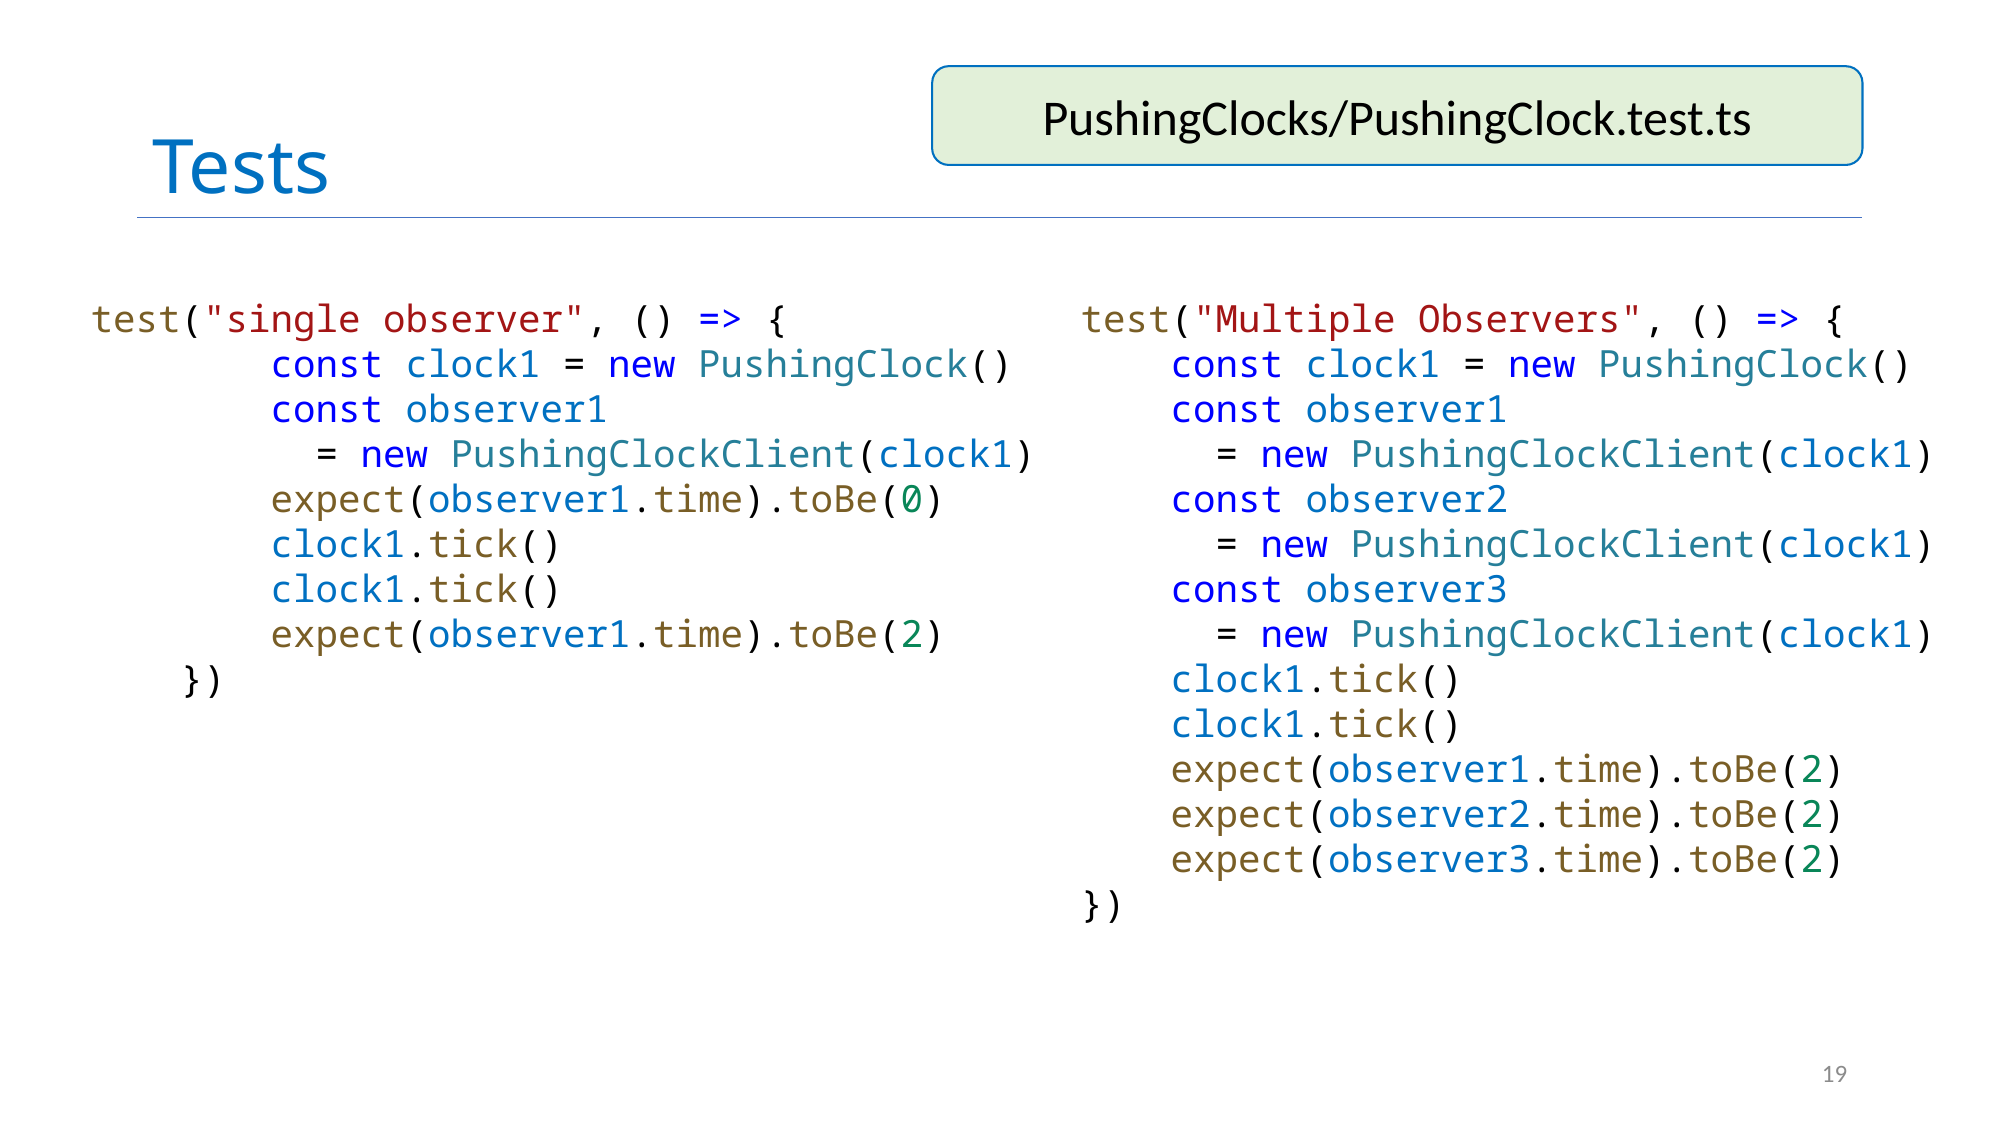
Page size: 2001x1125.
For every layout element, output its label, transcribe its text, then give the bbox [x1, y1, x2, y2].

text_box PushingClocks/PushingClock.test.ts [931, 65, 1864, 166]
slide_number 19 [1412, 1042, 1863, 1103]
text_box test("single observer", () => { const clock1 = new PushingClock() const observer1 = new PushingClockClient(clock1) expect(observer1.time).toBe(0) clock1.tick() clock1.tick() expect(observer1.time).toBe(2) }) [75, 287, 975, 708]
title Tests [137, 0, 1863, 218]
text_box test("Multiple Observers", () => { const clock1 = new PushingClock() const observer1 = new PushingClockClient(clock1) const observer2 = new PushingClockClient(clock1) const observer3 = new PushingClockClient(clock1) clock1.tick() clock1.tick() expect(observer1.time).toBe(2) expect(observer2.time).toBe(2) expect(observer3.time).toBe(2) }) [975, 287, 1977, 933]
